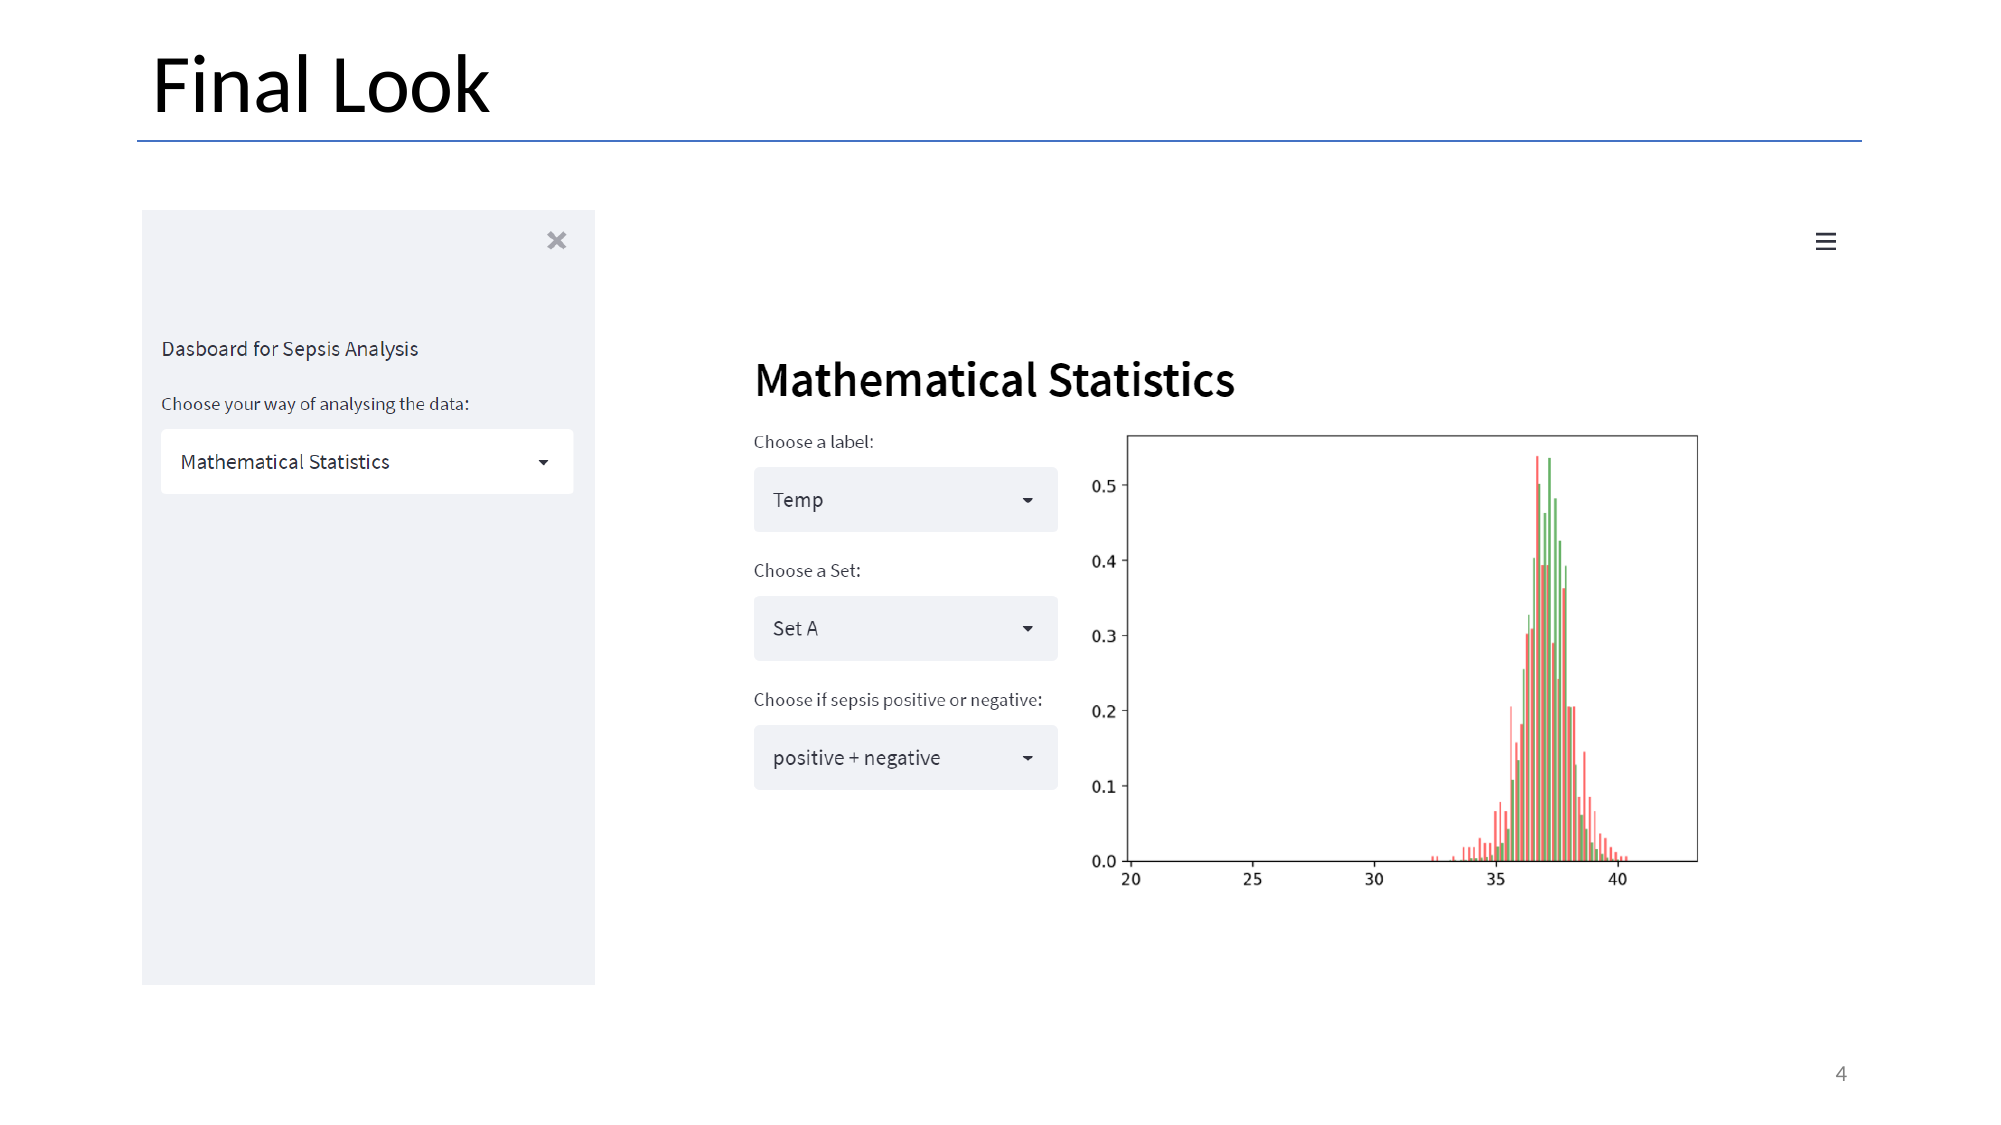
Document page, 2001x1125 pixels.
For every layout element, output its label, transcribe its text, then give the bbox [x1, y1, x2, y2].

title Final Look [137, 0, 1863, 170]
slide_number 4 [1513, 1042, 1863, 1103]
picture [142, 210, 1858, 985]
